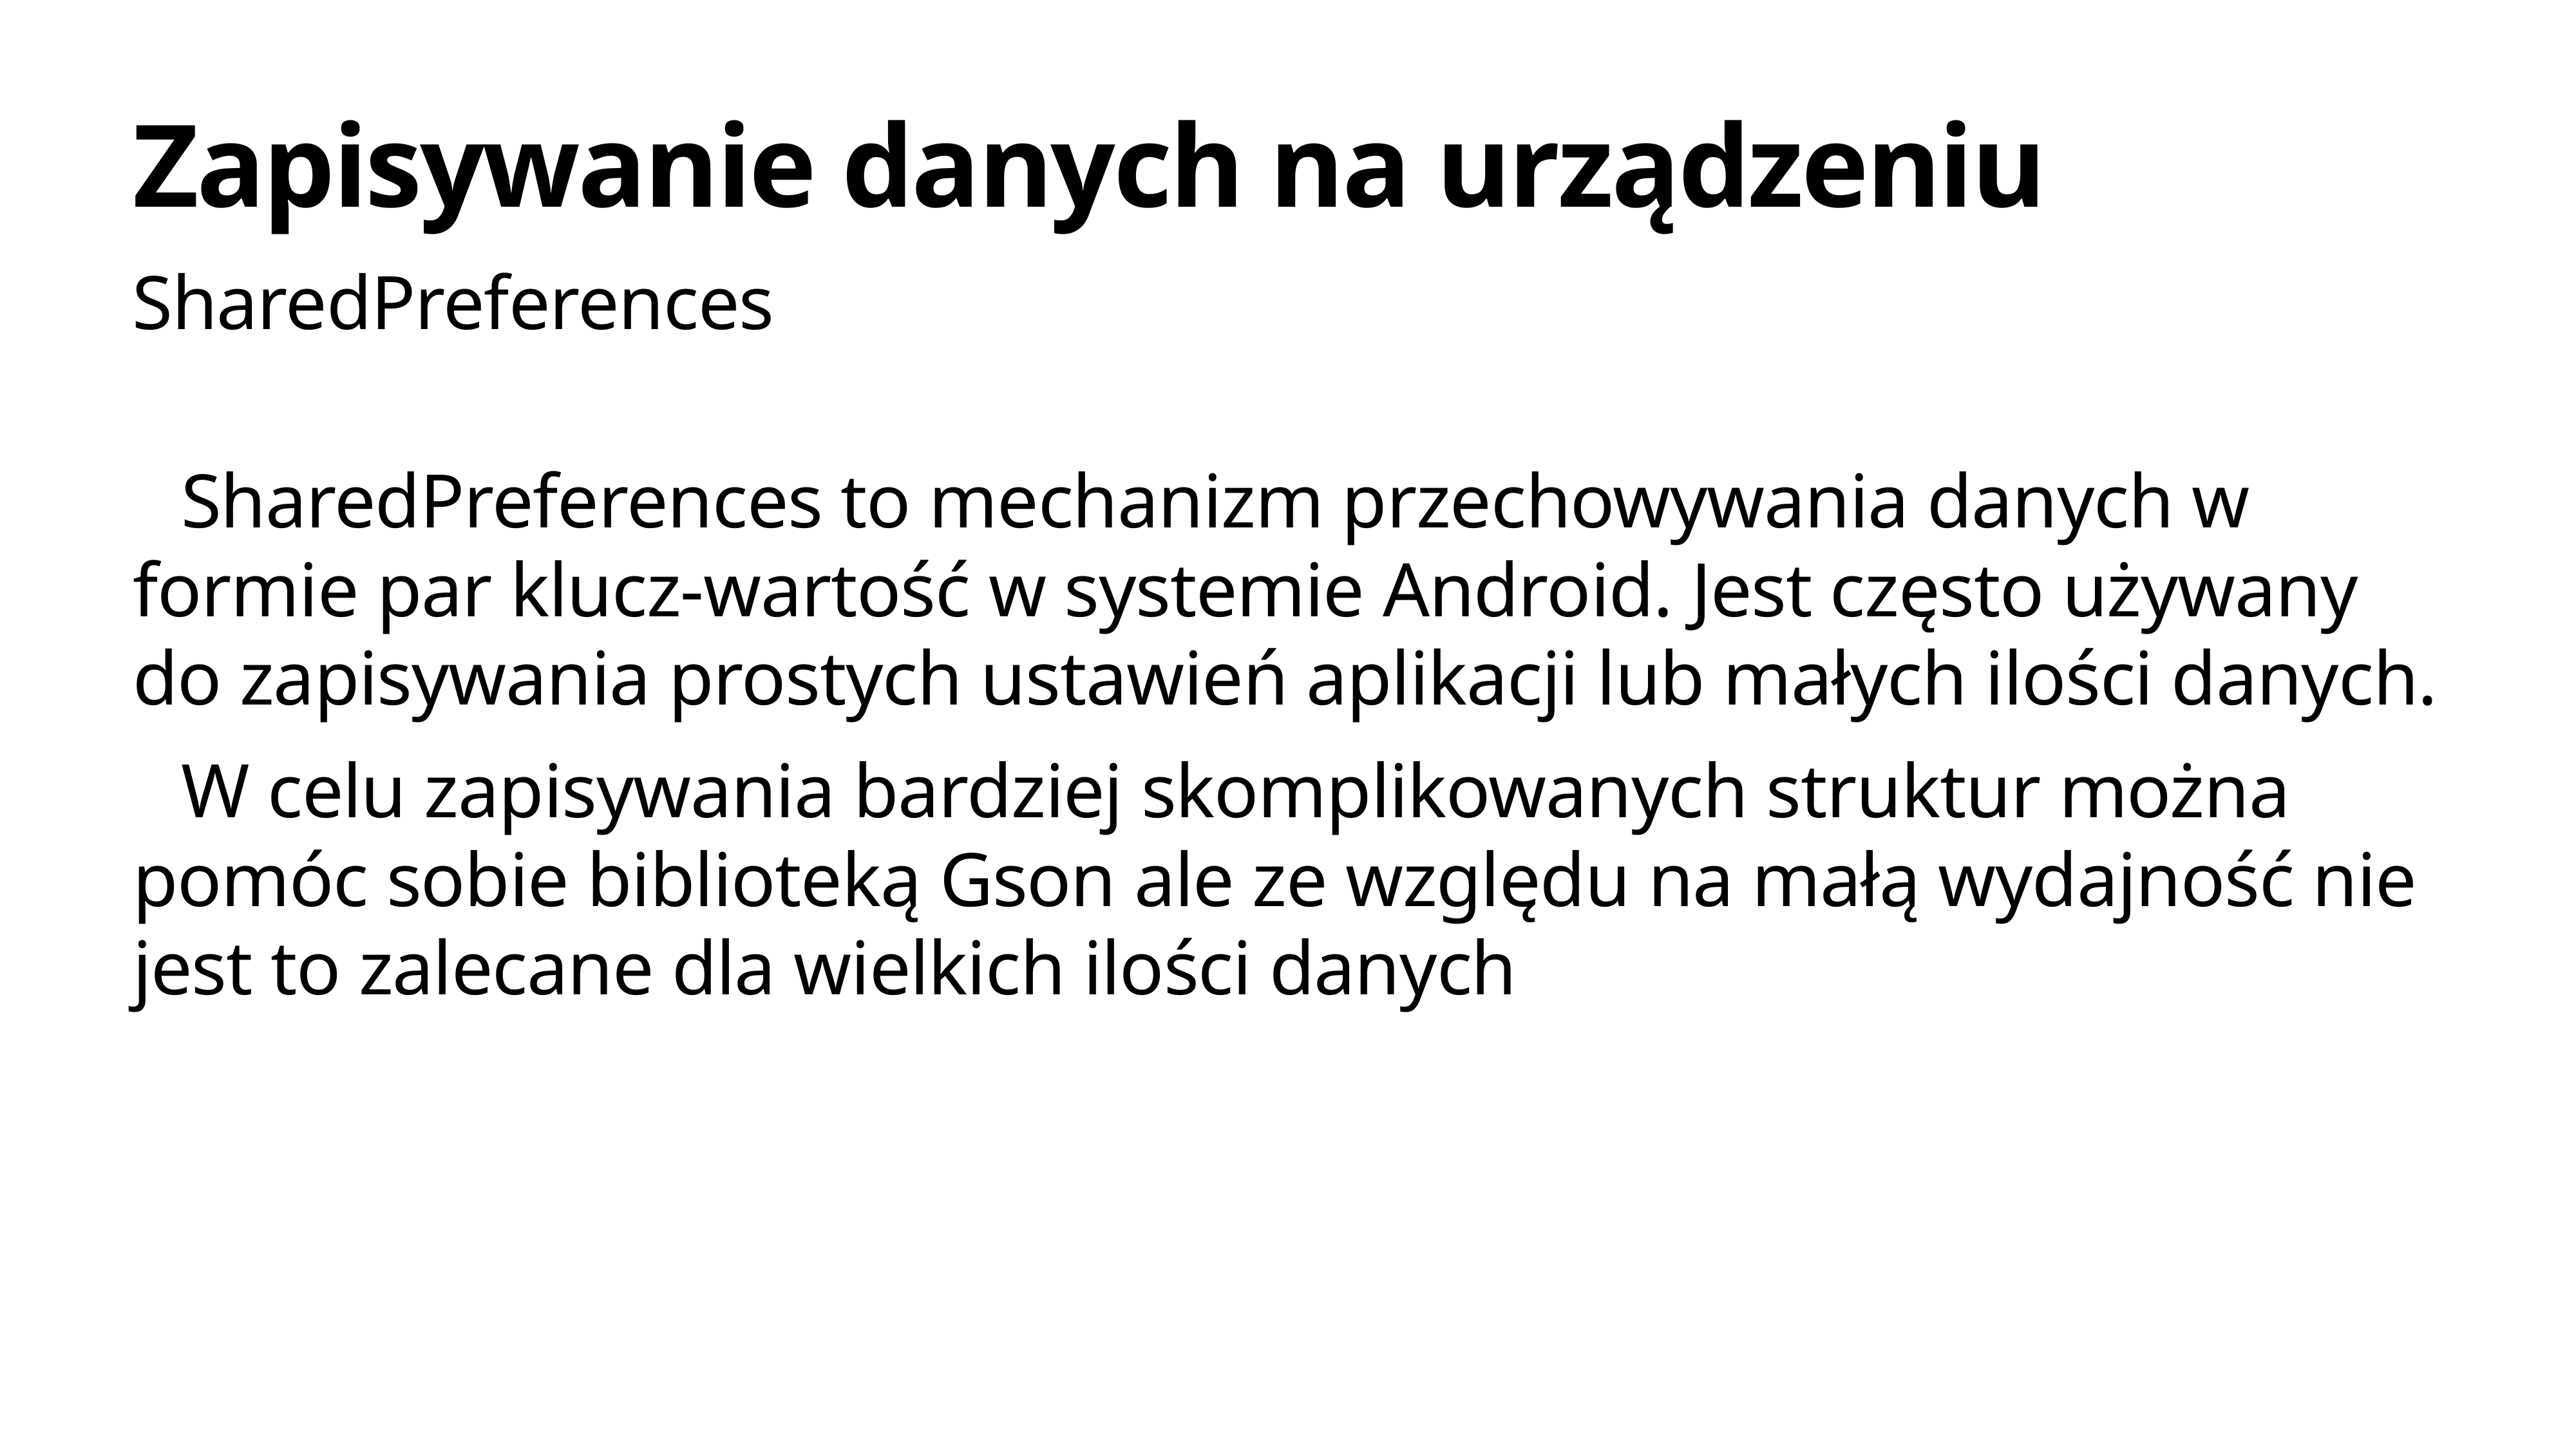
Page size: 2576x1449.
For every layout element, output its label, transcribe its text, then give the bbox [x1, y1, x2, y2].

list SharedPreferences [127, 250, 2449, 350]
title Zapisywanie danych na urządzeniu [127, 113, 2449, 250]
list SharedPreferences to mechanizm przechowywania danych w formie par klucz-wartość w systemie Android. Jest często używany do zapisywania prostych ustawień aplikacji lub małych ilości danych. W celu zapisywania bardziej skomplikowanych struktur można pomóc sobie biblioteką Gson ale ze względu na małą wydajność nie jest to zalecane dla wielkich ilości danych [127, 448, 2449, 1321]
